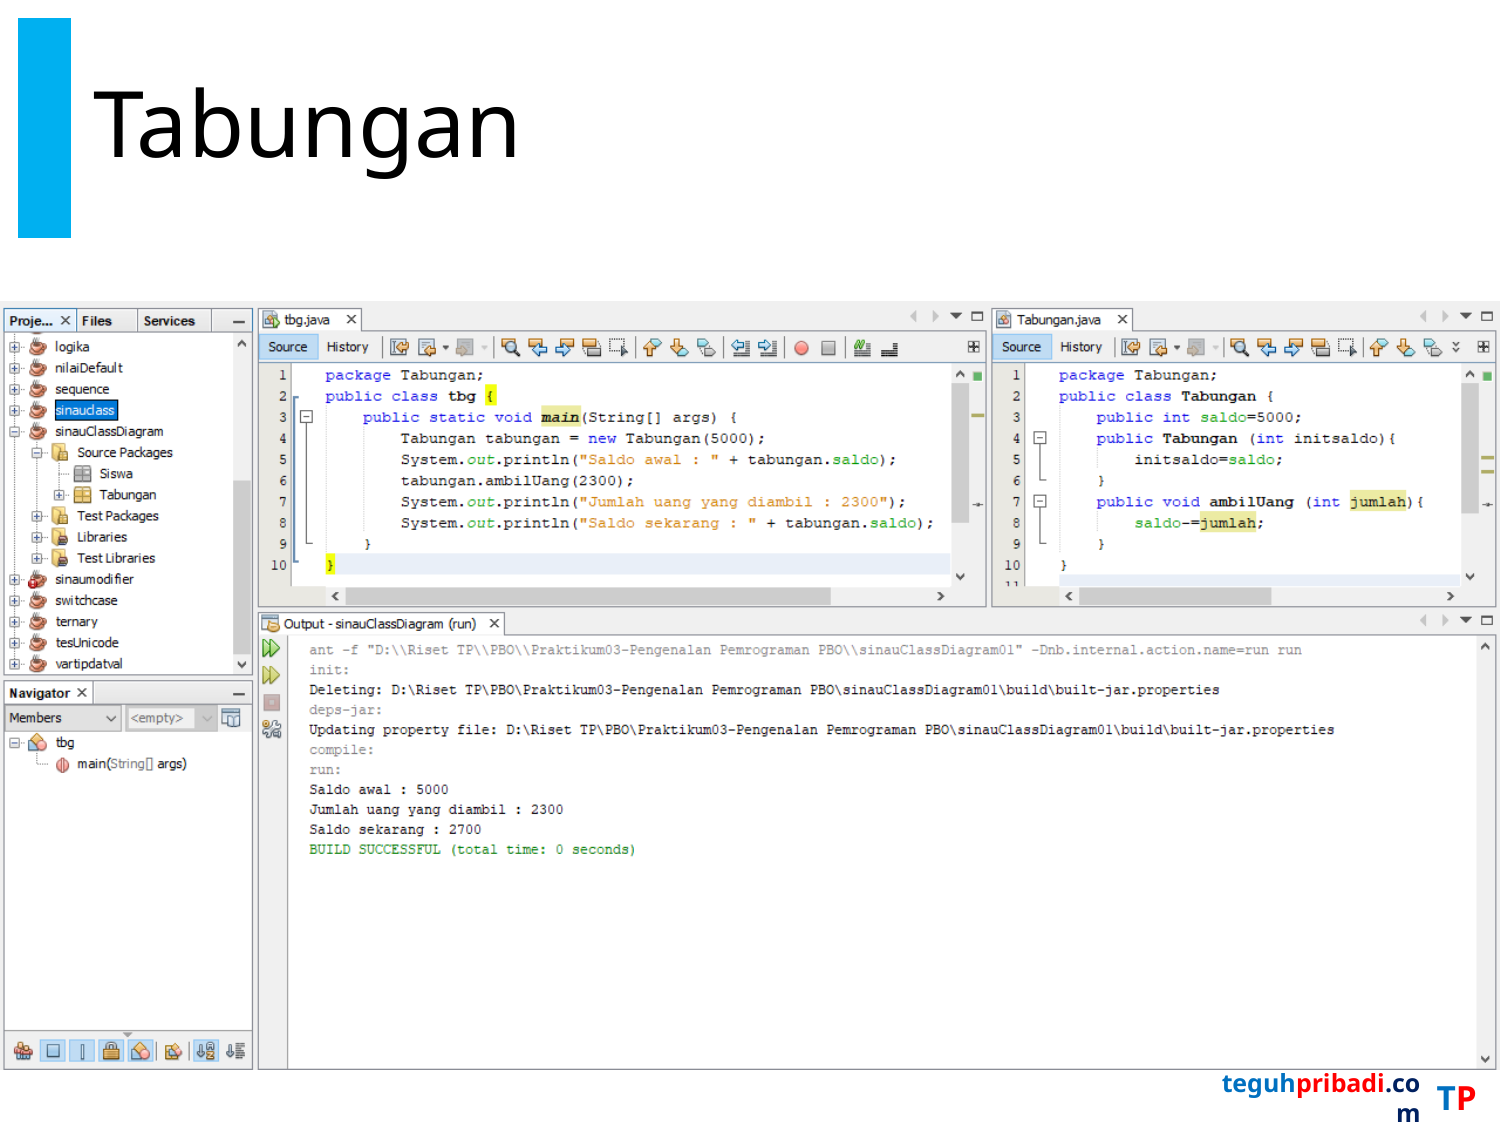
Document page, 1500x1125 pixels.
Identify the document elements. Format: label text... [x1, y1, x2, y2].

title Tabungan [78, 19, 1443, 237]
picture [0, 301, 1500, 1070]
